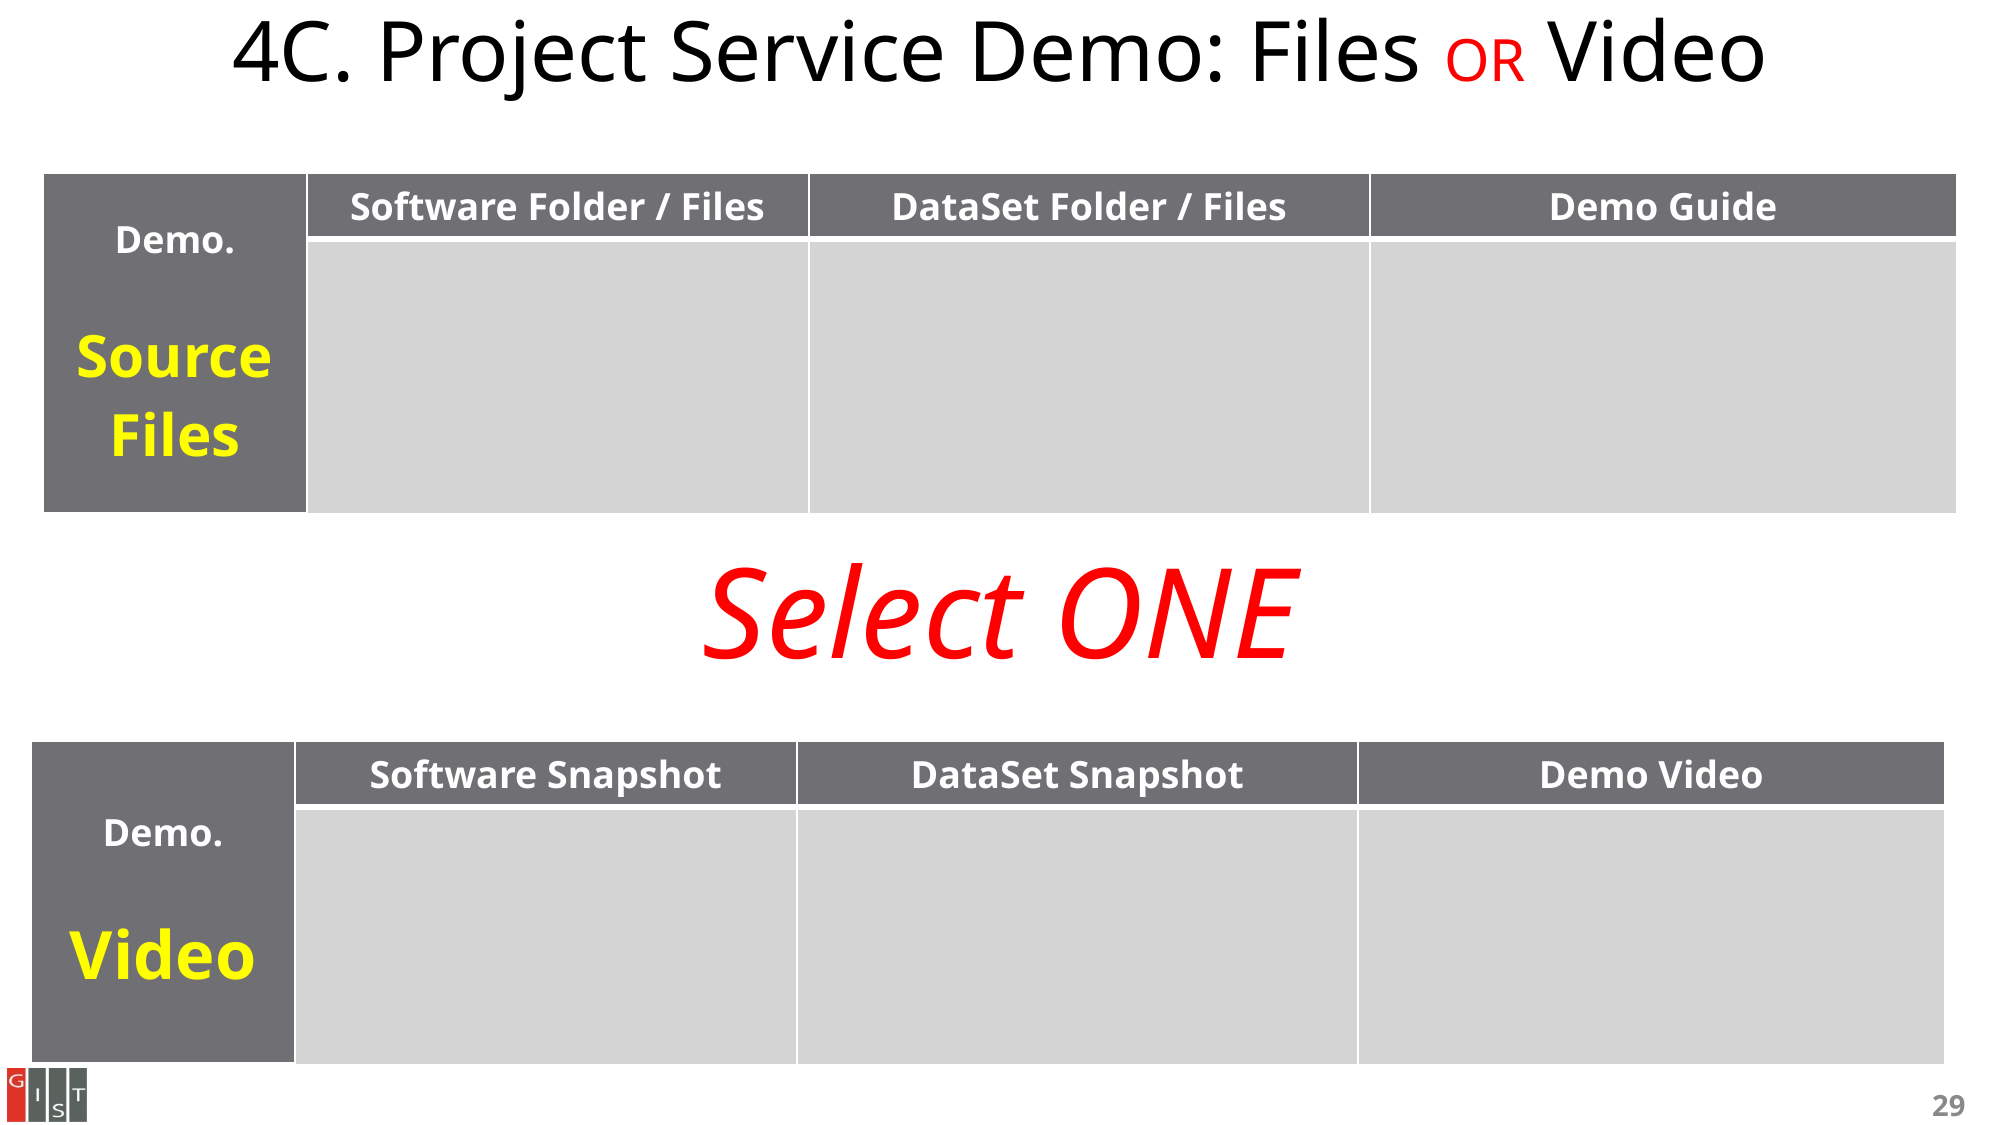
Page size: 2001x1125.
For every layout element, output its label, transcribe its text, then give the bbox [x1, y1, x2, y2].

picture [7, 1068, 87, 1122]
table_header Demo. Source Files [44, 174, 306, 512]
list Select ONE [99, 525, 1900, 703]
table_cell [308, 242, 808, 513]
table_cell [1359, 810, 1944, 1064]
table_cell [798, 810, 1357, 1064]
table_header Software Folder / Files [308, 174, 808, 236]
table_header Demo. Video [32, 742, 294, 1062]
table_header DataSet Folder / Files [810, 174, 1369, 236]
table_cell [810, 242, 1369, 513]
table_header Demo Video [1359, 742, 1944, 804]
table_cell [296, 810, 796, 1064]
table_header Demo Guide [1371, 174, 1956, 236]
table_header Software Snapshot [296, 742, 796, 804]
table_header DataSet Snapshot [798, 742, 1357, 804]
table_cell [1371, 242, 1956, 513]
title 4C. Project Service Demo: Files OR Video [0, 0, 2000, 102]
slide_number 28 [1897, 1084, 2000, 1125]
